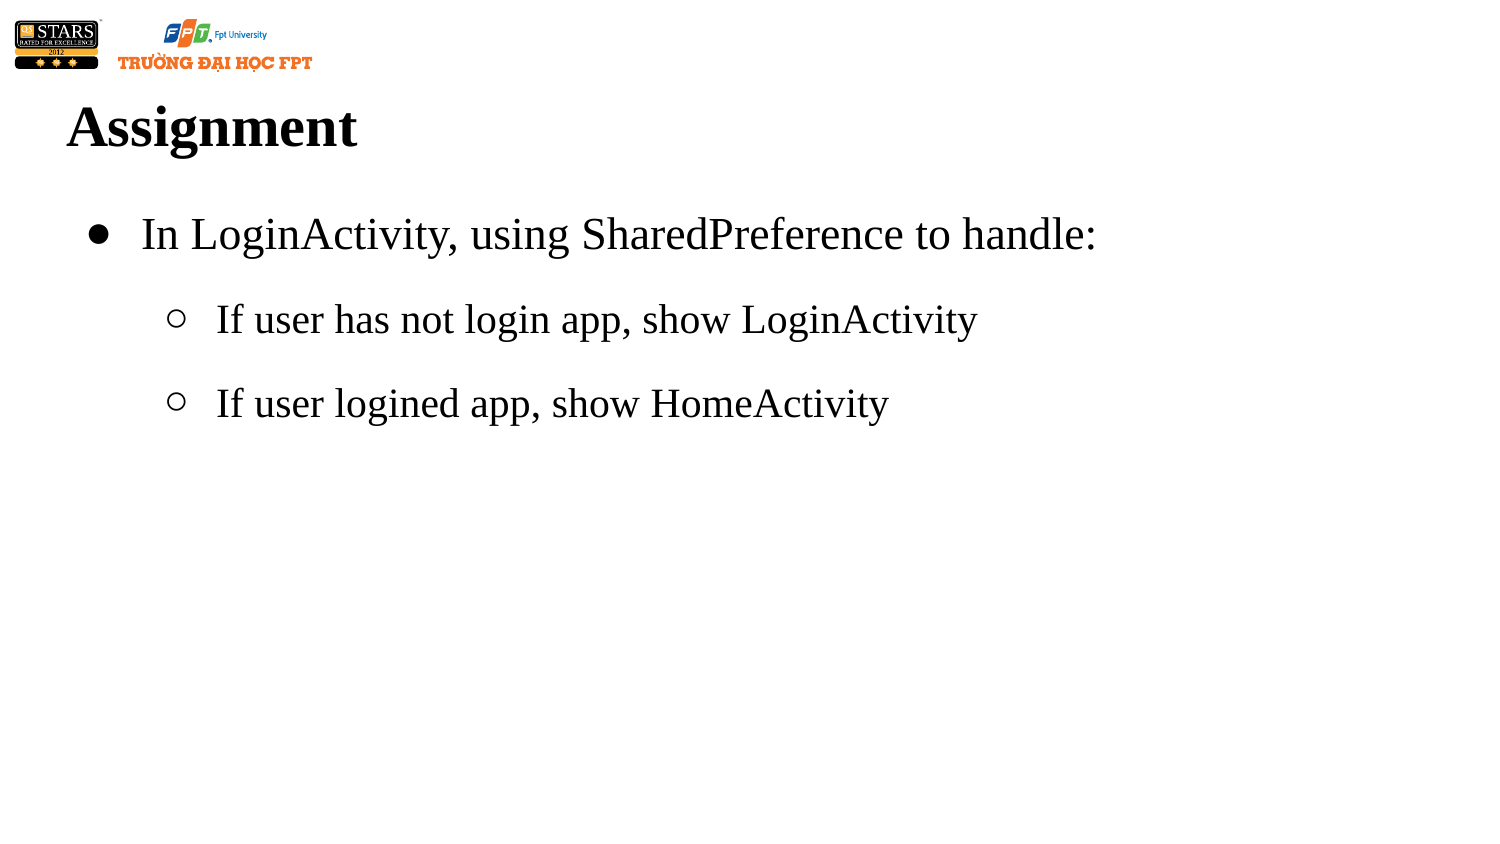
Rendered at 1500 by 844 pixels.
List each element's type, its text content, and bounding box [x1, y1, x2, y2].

list In LoginActivity, using SharedPreference to handle: If user has not login app, show LoginActivity If user logined app, show HomeActivity [51, 189, 1449, 750]
title Assignment [51, 72, 1449, 167]
